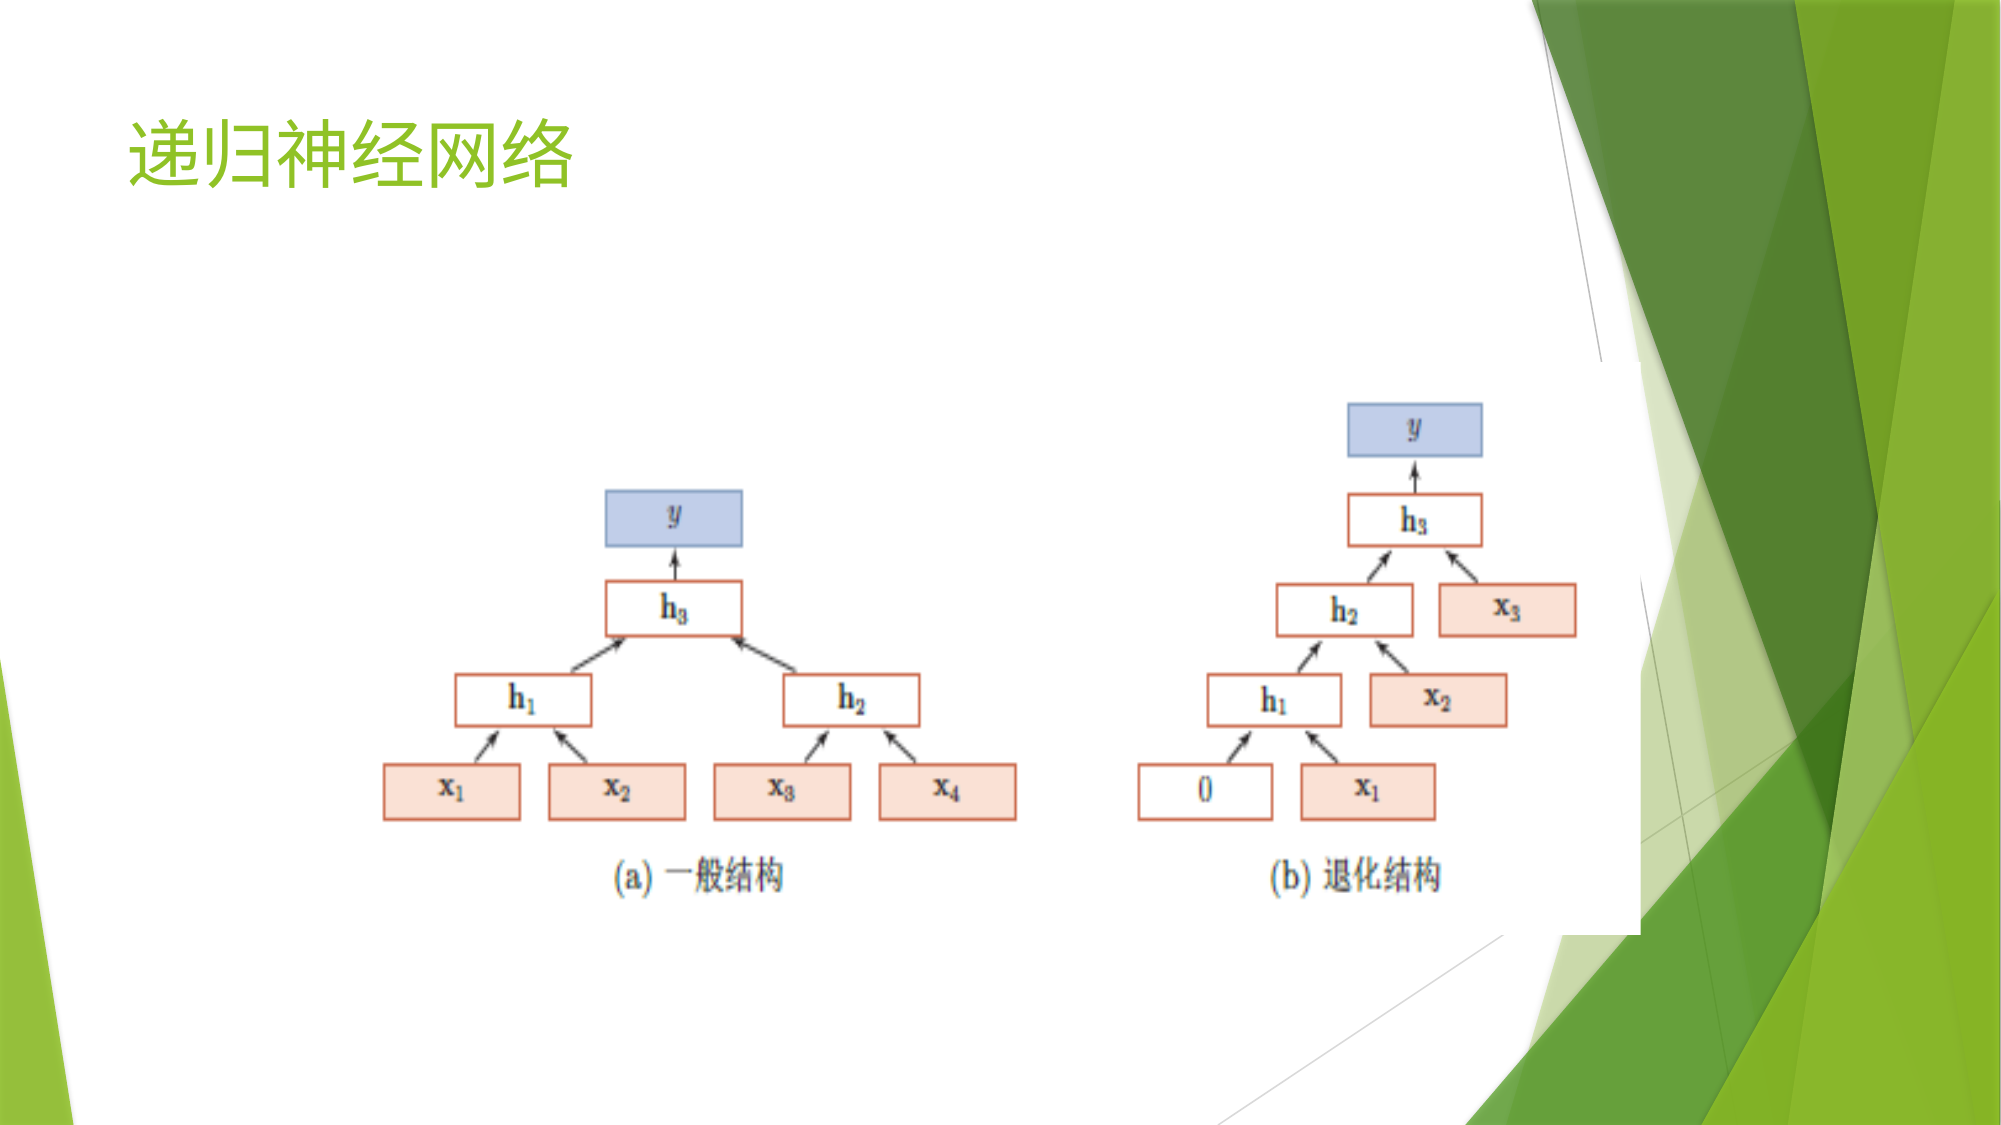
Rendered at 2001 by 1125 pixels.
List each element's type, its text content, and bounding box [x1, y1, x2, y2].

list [358, 361, 1642, 935]
title 递归神经网络 [111, 99, 1522, 317]
